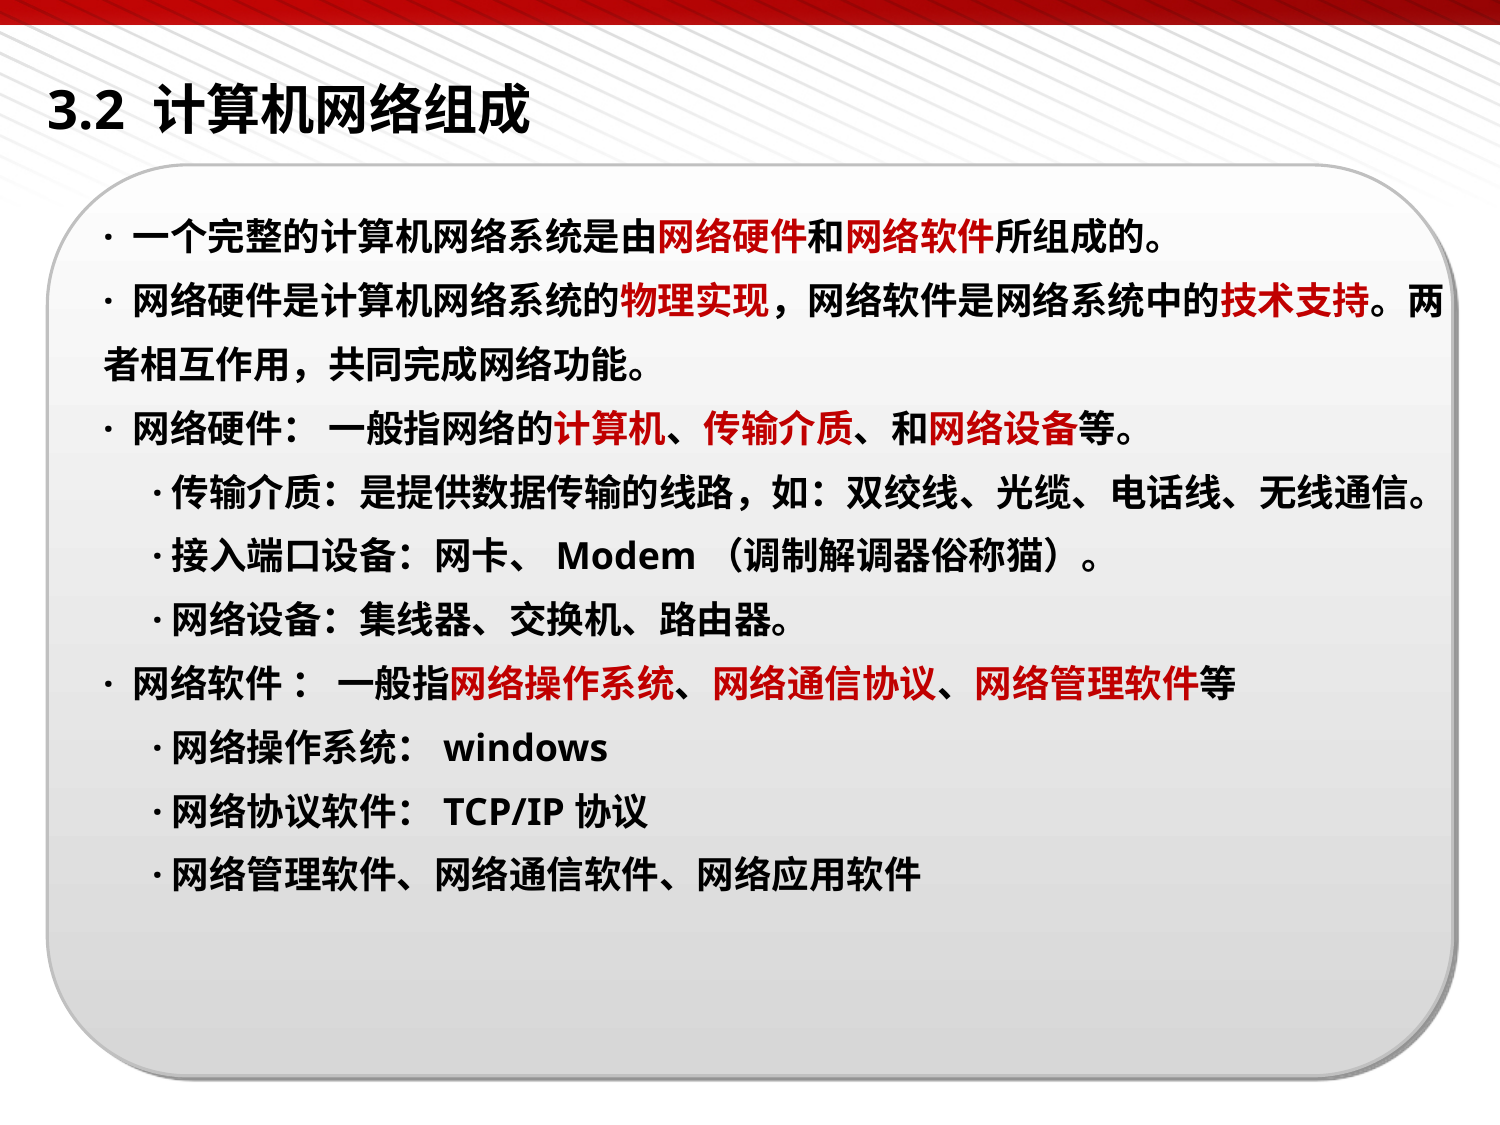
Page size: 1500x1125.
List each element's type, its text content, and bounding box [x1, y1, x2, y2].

picture [0, 0, 1500, 1125]
text_box · 一个完整的计算机网络系统是由网络硬件和网络软件所组成的。 · 网络硬件是计算机网络系统的物理实现，网络软件是网络系统中的技术支持。两 者相互作用，共同完成网络功能。 · 网络硬件： 一般指网络的计算机、传输介质、和网络设备等。 ·传输介质：是提供数据传输的线路，如：双绞线、光缆、电话线、无线通信。 ·接入端口设备：网卡、Modem（调制解调器俗称猫）。 ·网络设备：集线器、交换机、路由器。 · 网络软件 ： 一般指网络操作系统、网络通信协议、网络管理软件等 ·网络操作系统：windows ·网络协议软件：TCP/IP协议 ·网络管理软件、网络通信软件、网络应用软件 [47, 164, 1453, 1076]
title 3.2 计算机网络组成 [47, 58, 1272, 166]
